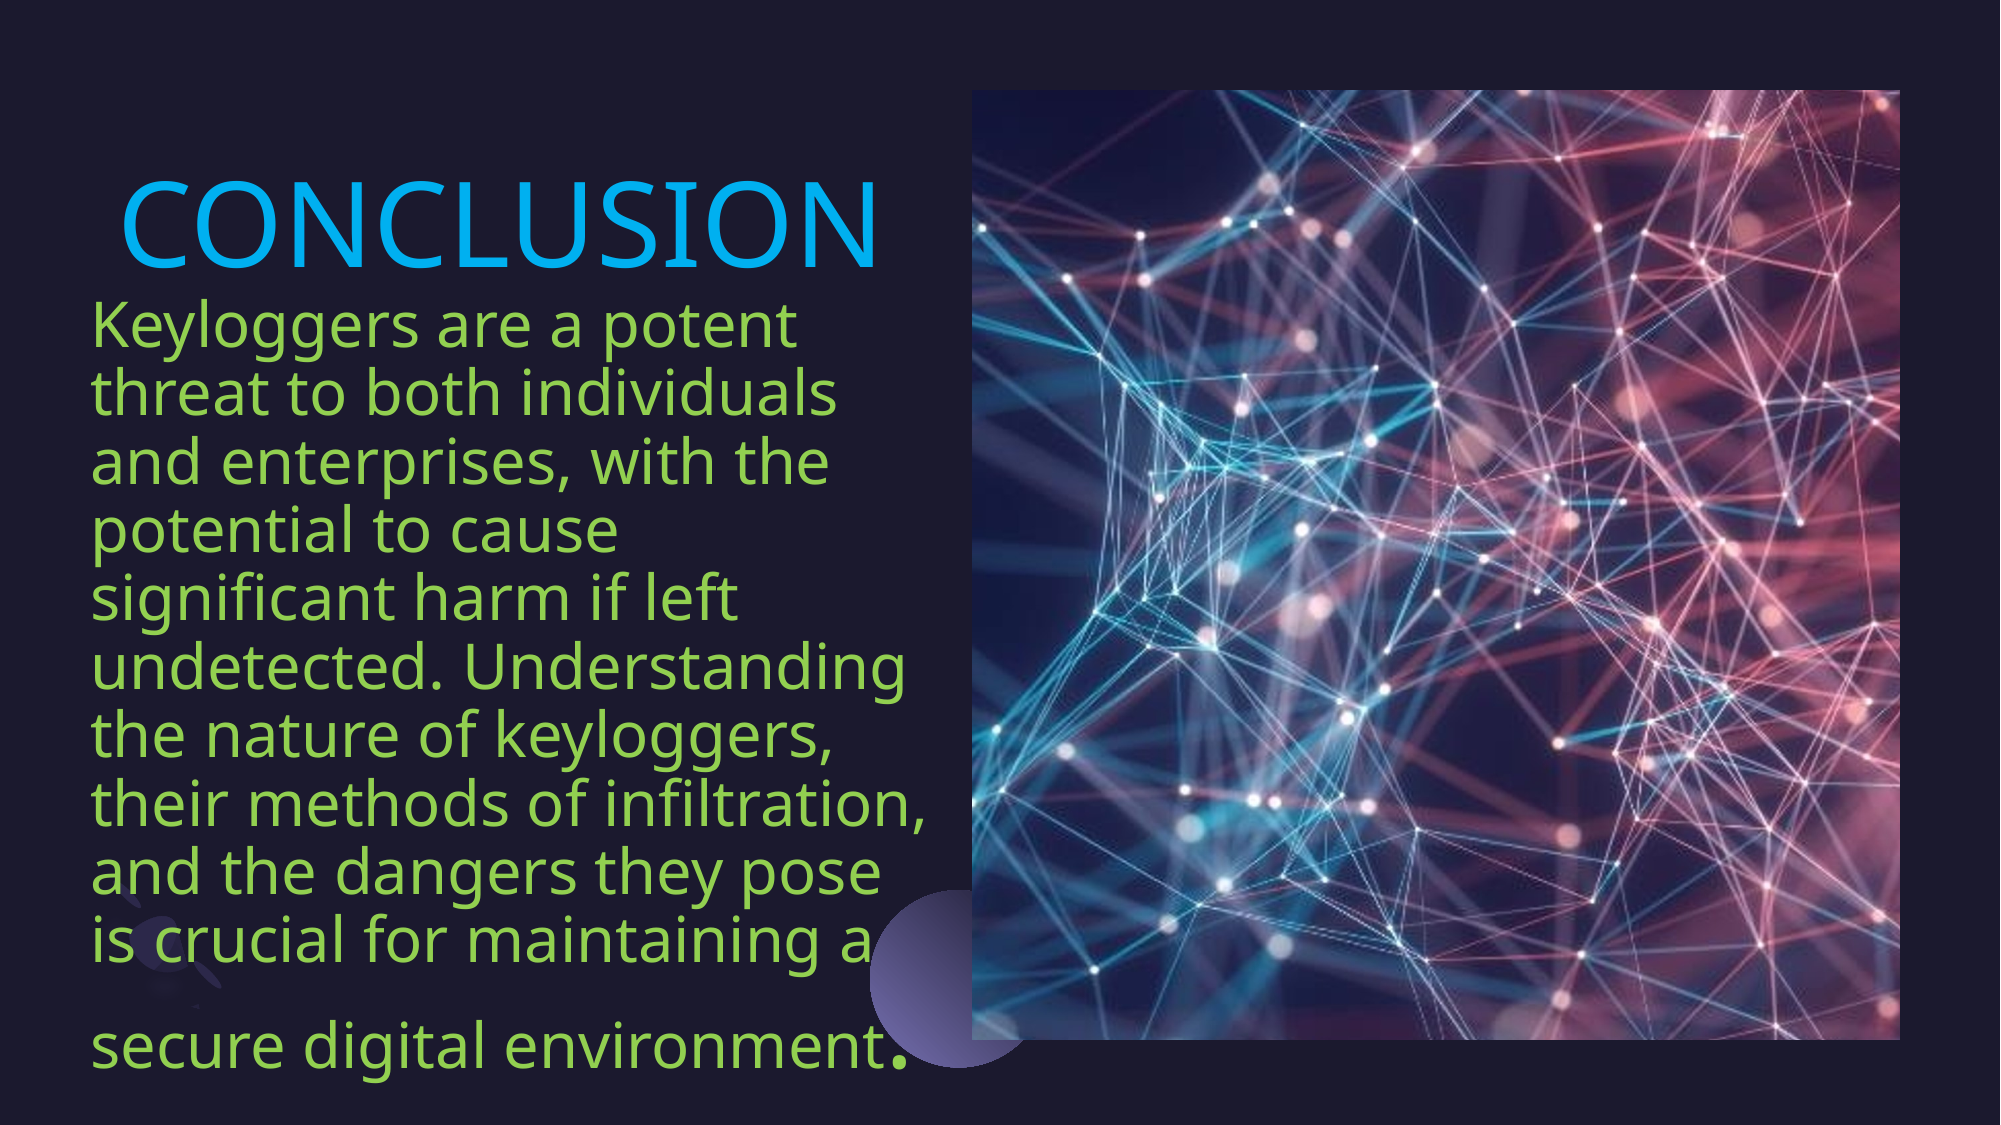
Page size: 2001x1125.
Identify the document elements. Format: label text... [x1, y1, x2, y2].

picture [972, 90, 1900, 1040]
title CONCLUSION Keyloggers are a potent threat to both individuals and enterprises, with the potential to cause significant harm if left undetected. Understanding the nature of keyloggers, their methods of infiltration, and the dangers they pose is crucial for maintaining a secure digital environment. [90, 90, 940, 1092]
